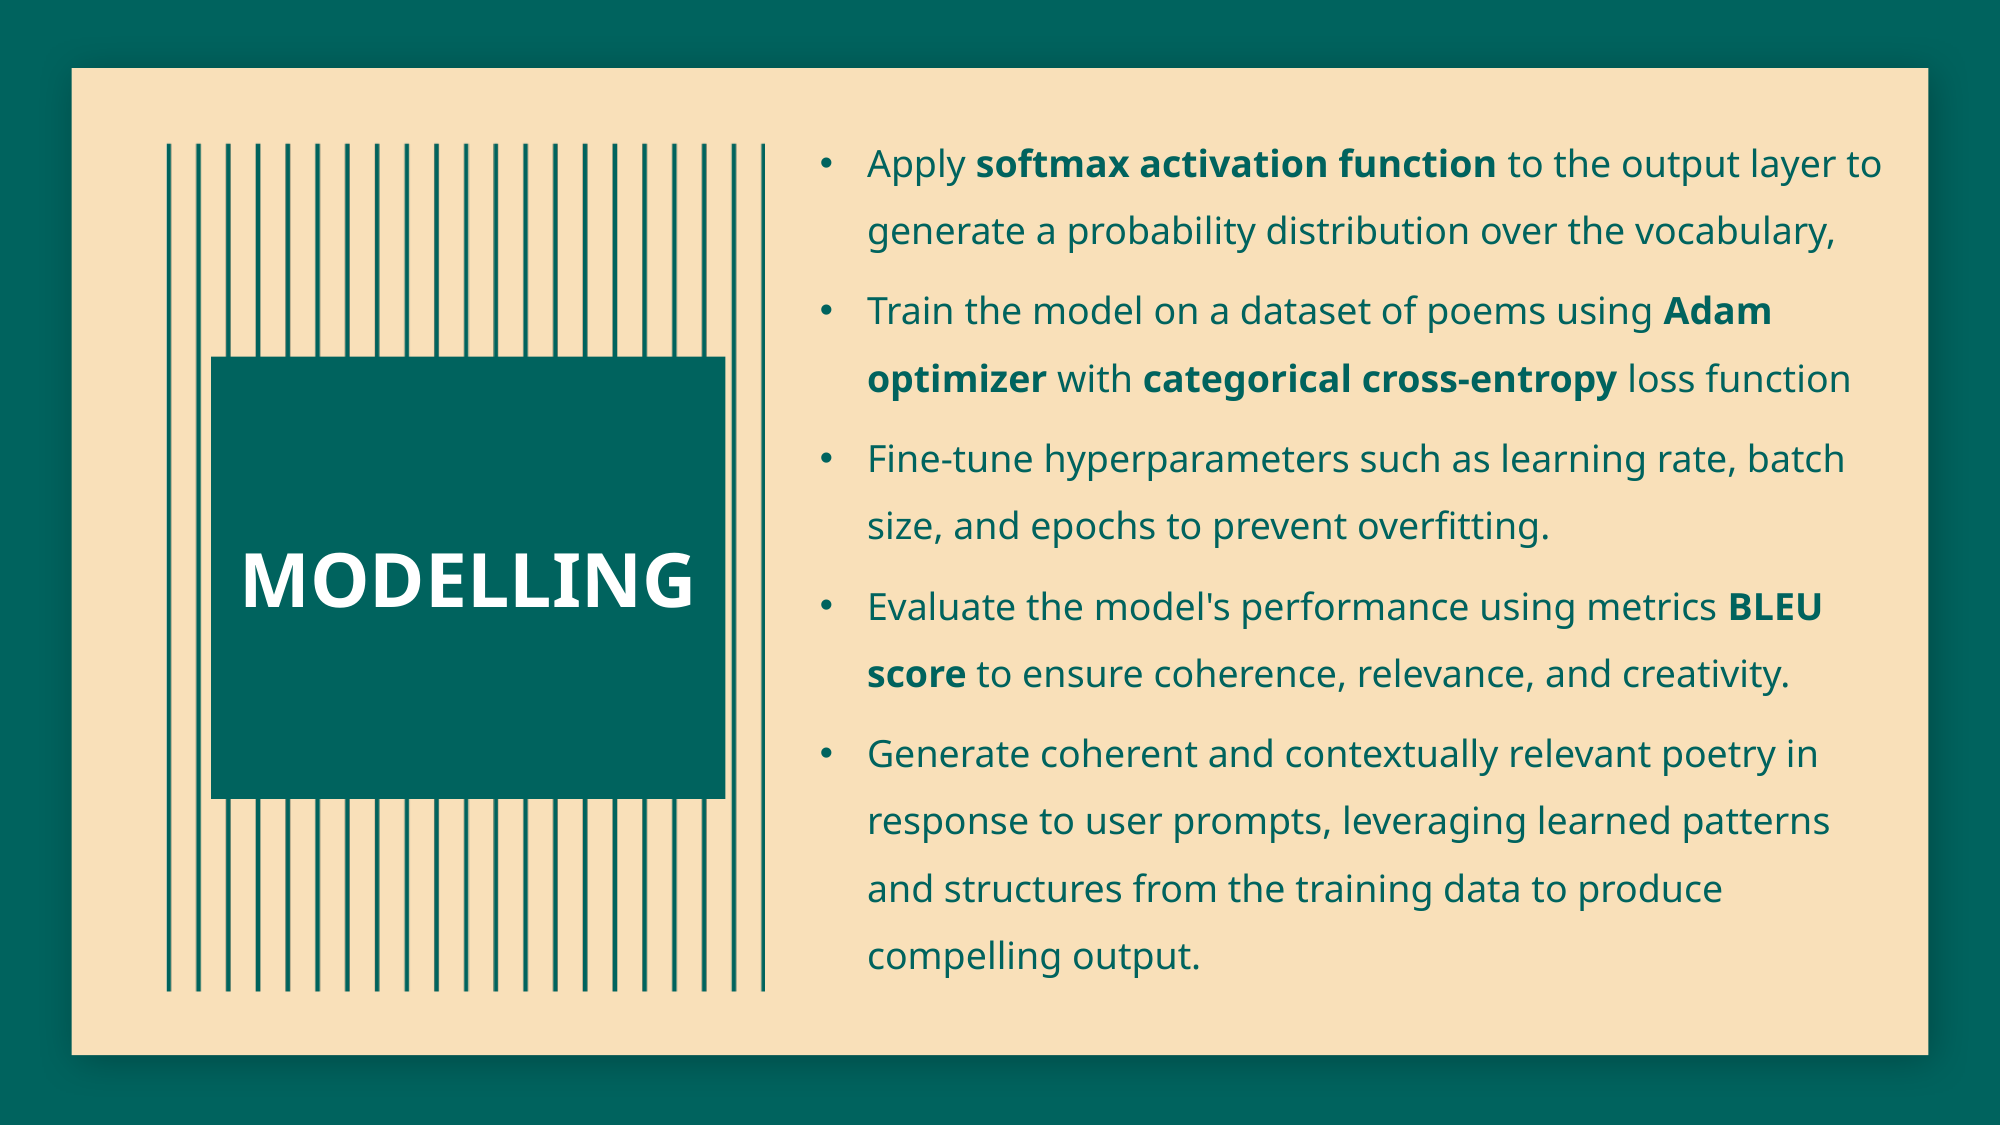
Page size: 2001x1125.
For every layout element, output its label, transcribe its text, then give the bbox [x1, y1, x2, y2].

picture [167, 144, 765, 991]
list Apply softmax activation function to the output layer to generate a probability distribution over the vocabulary, Train the model on a dataset of poems using Adam optimizer with categorical cross-entropy loss function Fine-tune hyperparameters such as learning rate, batch size, and epochs to prevent overfitting. Evaluate the model's performance using metrics BLEU score to ensure coherence, relevance, and creativity. Generate coherent and contextually relevant poetry in response to user prompts, leveraging learned patterns and structures from the training data to produce compelling output. [805, 109, 1906, 1046]
text_box MODELLING [211, 356, 726, 799]
